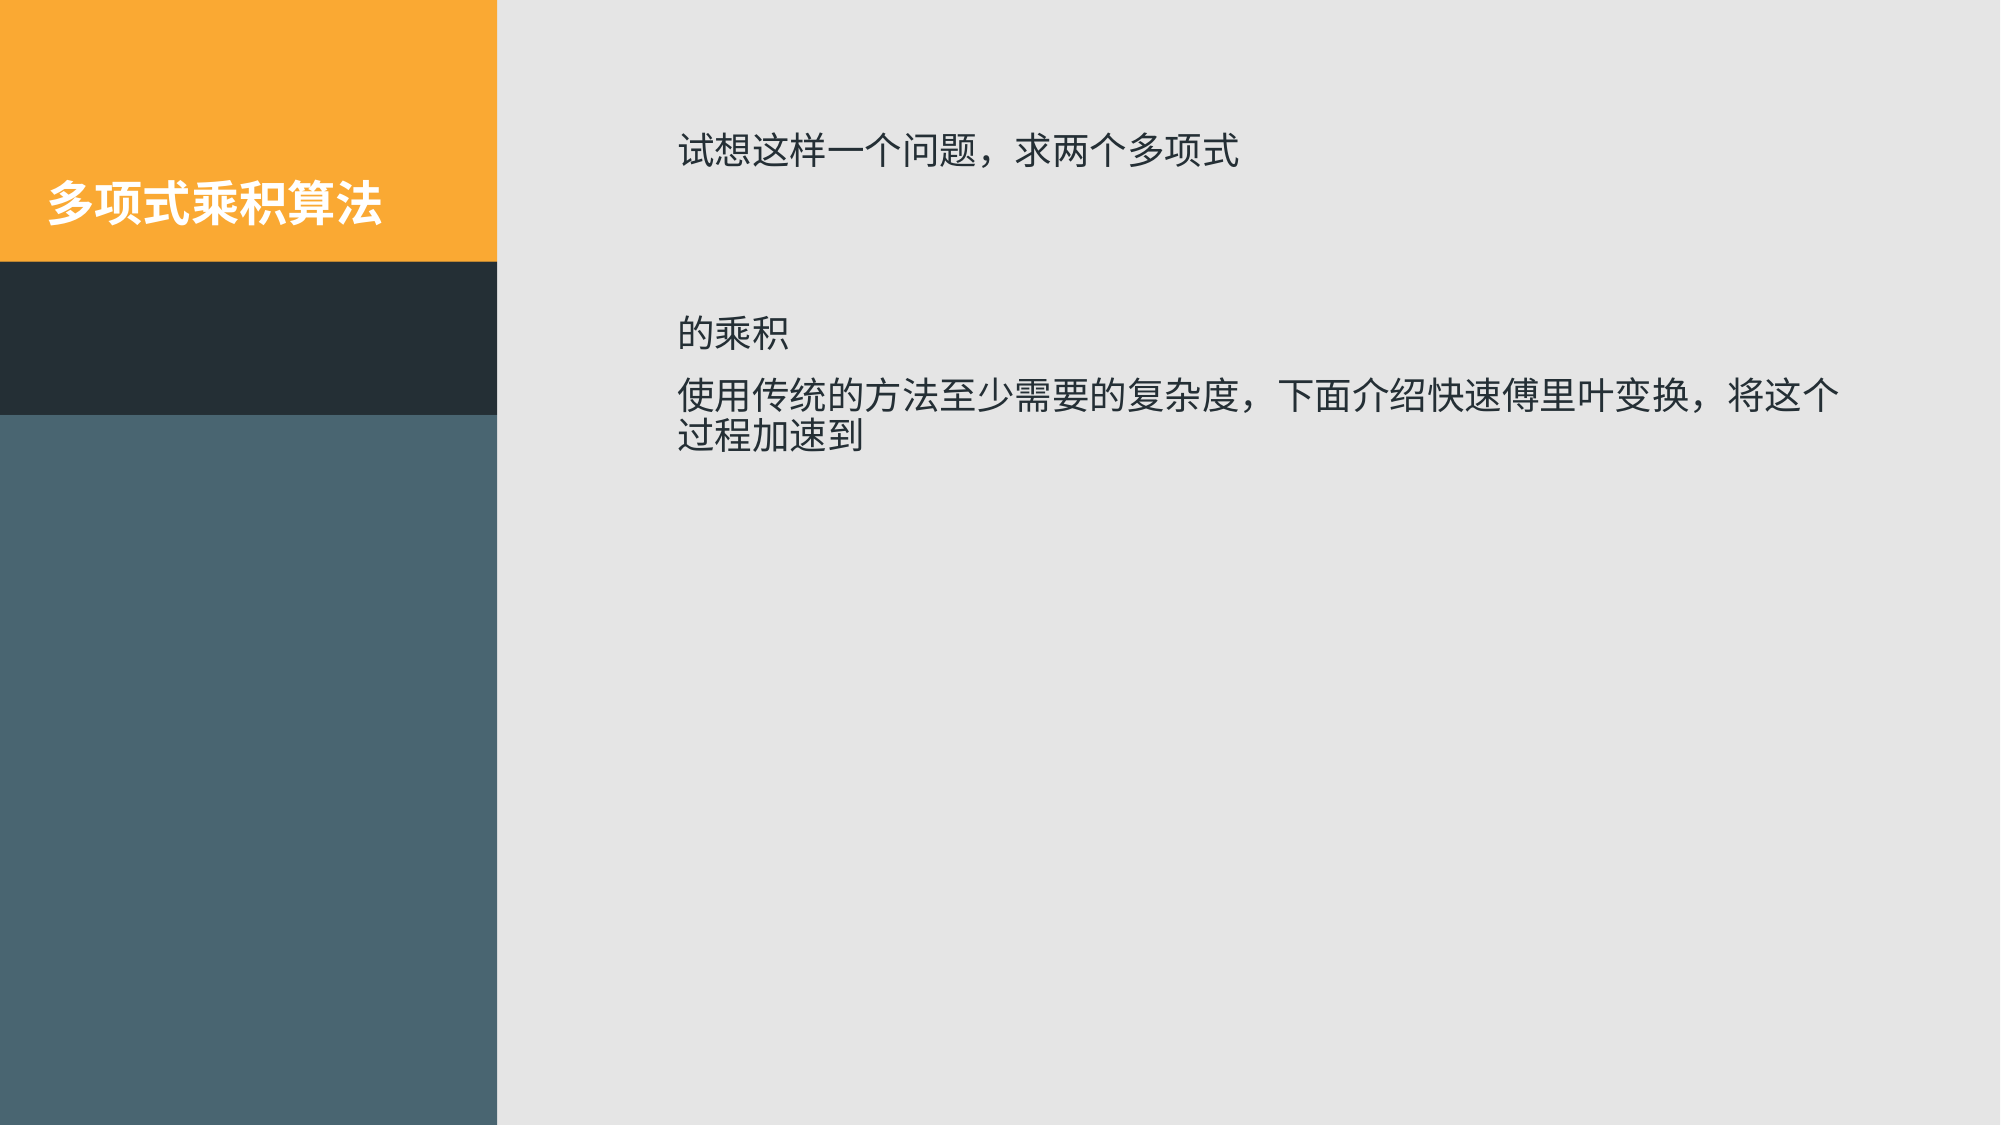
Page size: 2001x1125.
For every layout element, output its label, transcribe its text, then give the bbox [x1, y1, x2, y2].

title 多项式乘积算法 [31, 154, 459, 257]
picture [0, 0, 2001, 1125]
